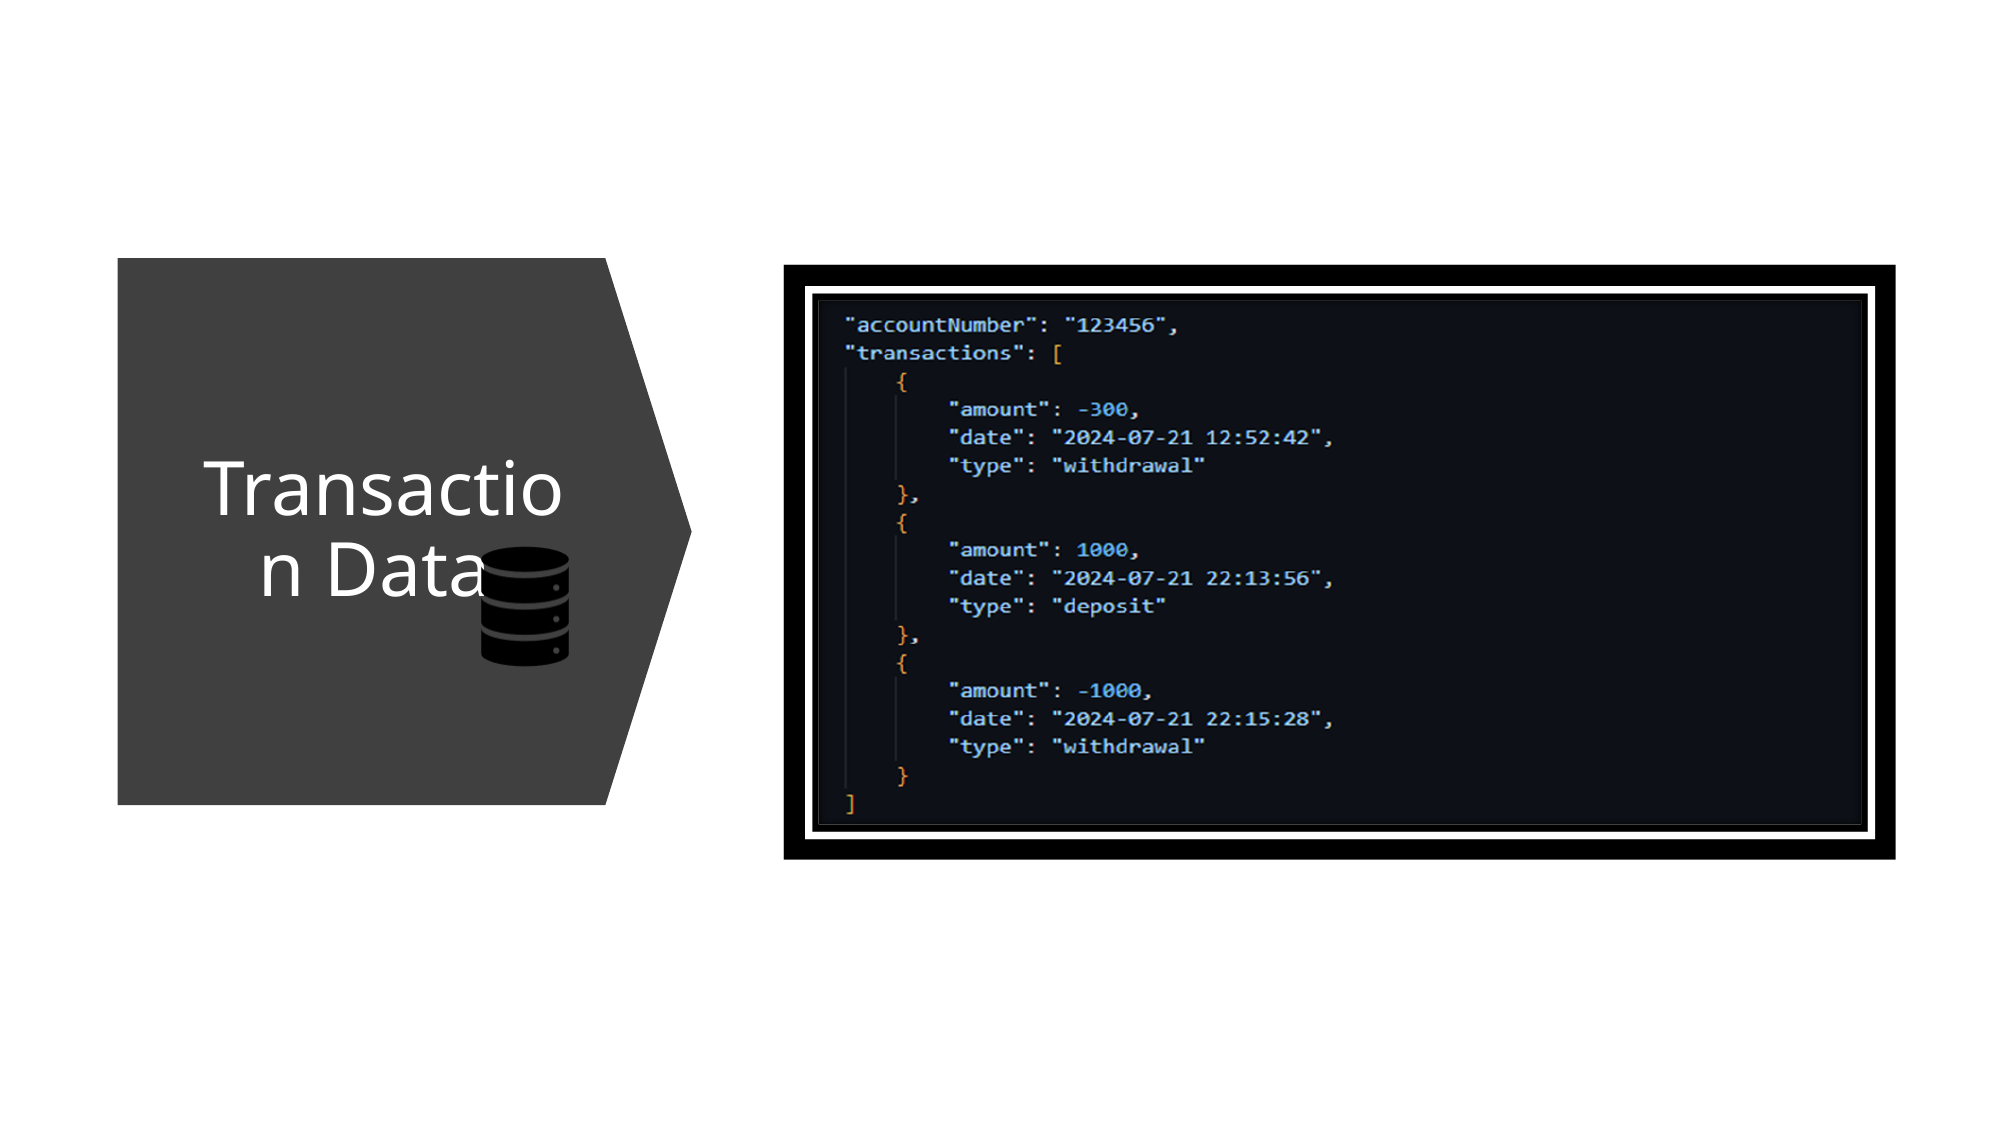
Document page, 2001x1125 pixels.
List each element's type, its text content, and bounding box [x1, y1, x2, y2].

picture [783, 264, 1897, 861]
text_box [116, 256, 694, 807]
picture [449, 531, 601, 683]
title Transaction Data [168, 322, 601, 741]
